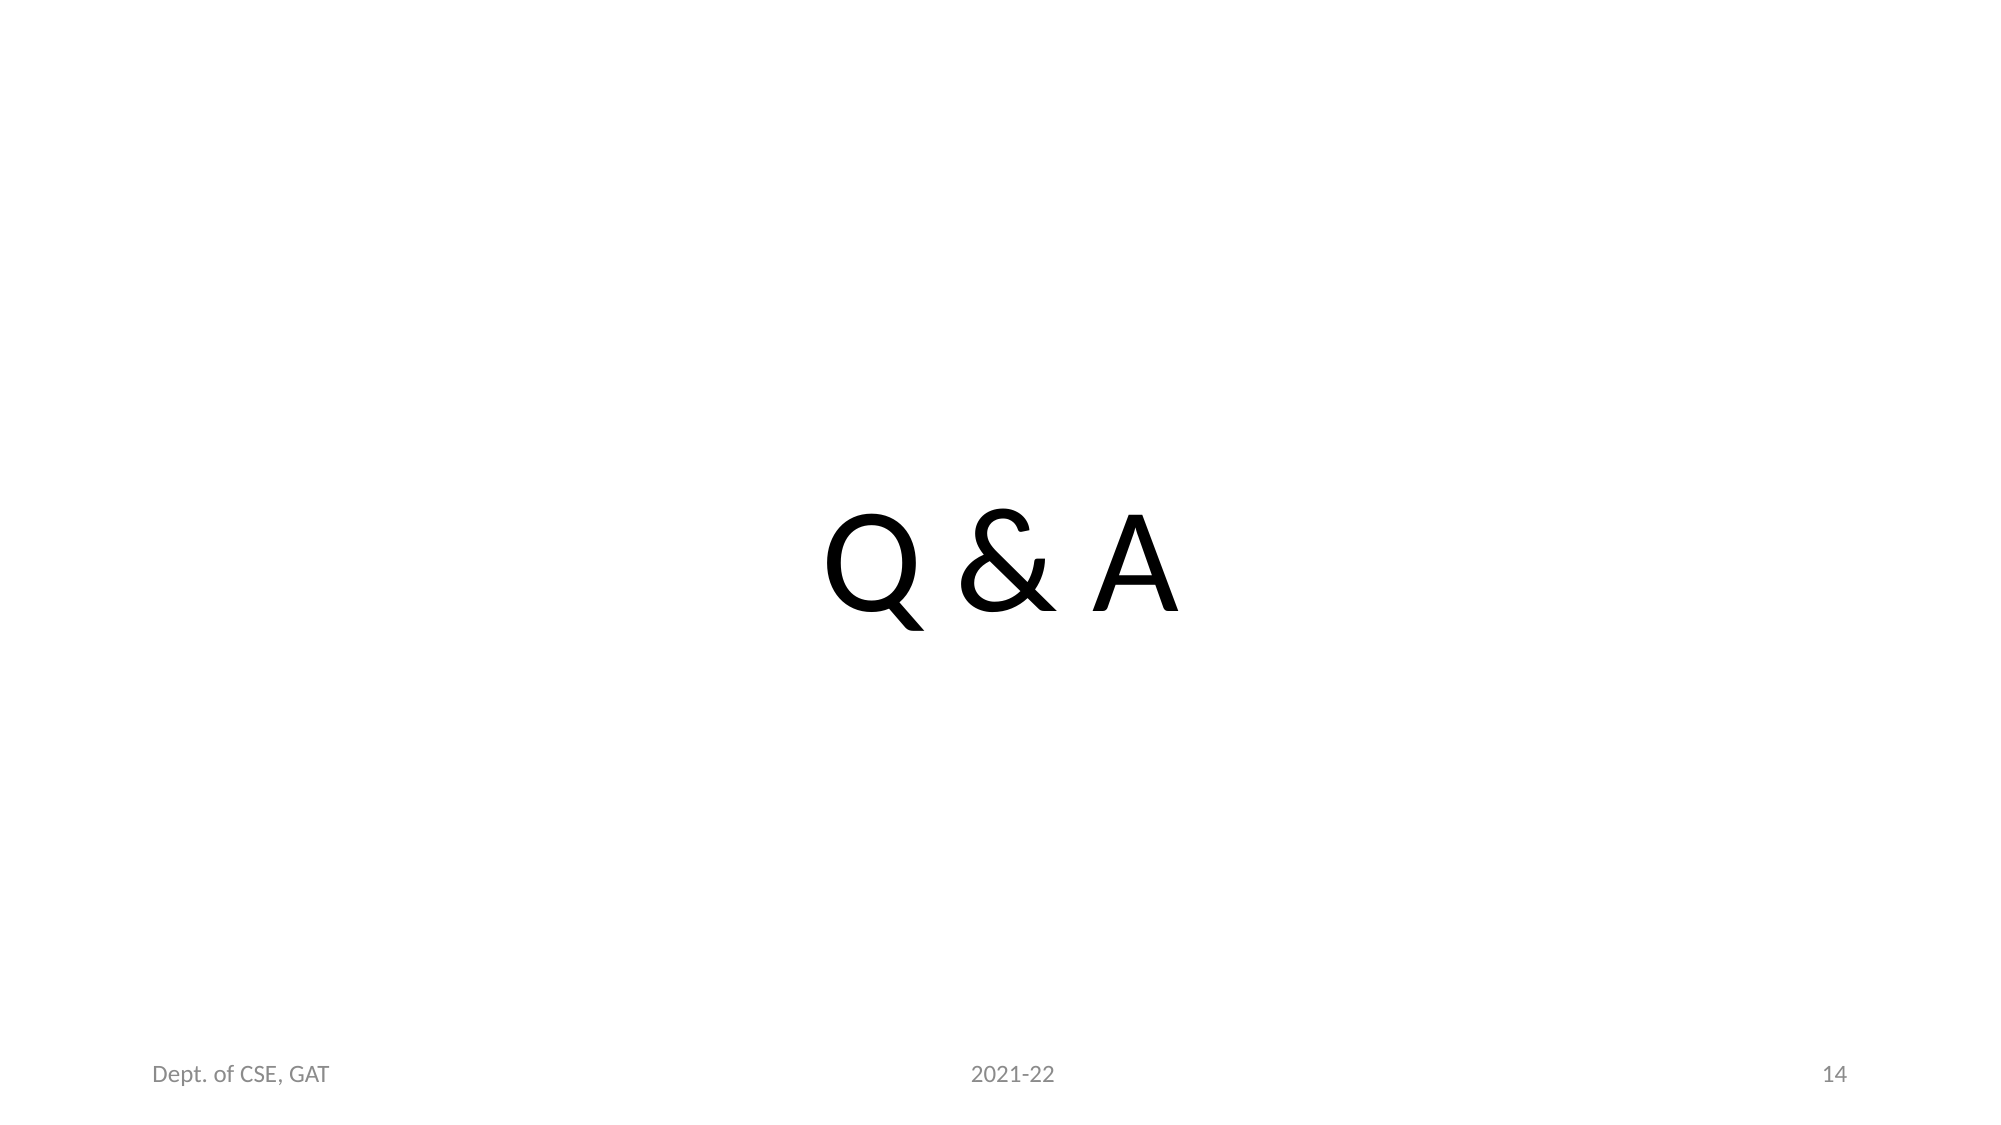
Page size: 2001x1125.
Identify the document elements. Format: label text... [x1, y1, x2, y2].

list Q & A [137, 299, 1863, 1014]
footer Dept. of CSE, GAT 2021-22 [137, 1042, 1338, 1103]
slide_number 14 [1412, 1042, 1863, 1103]
